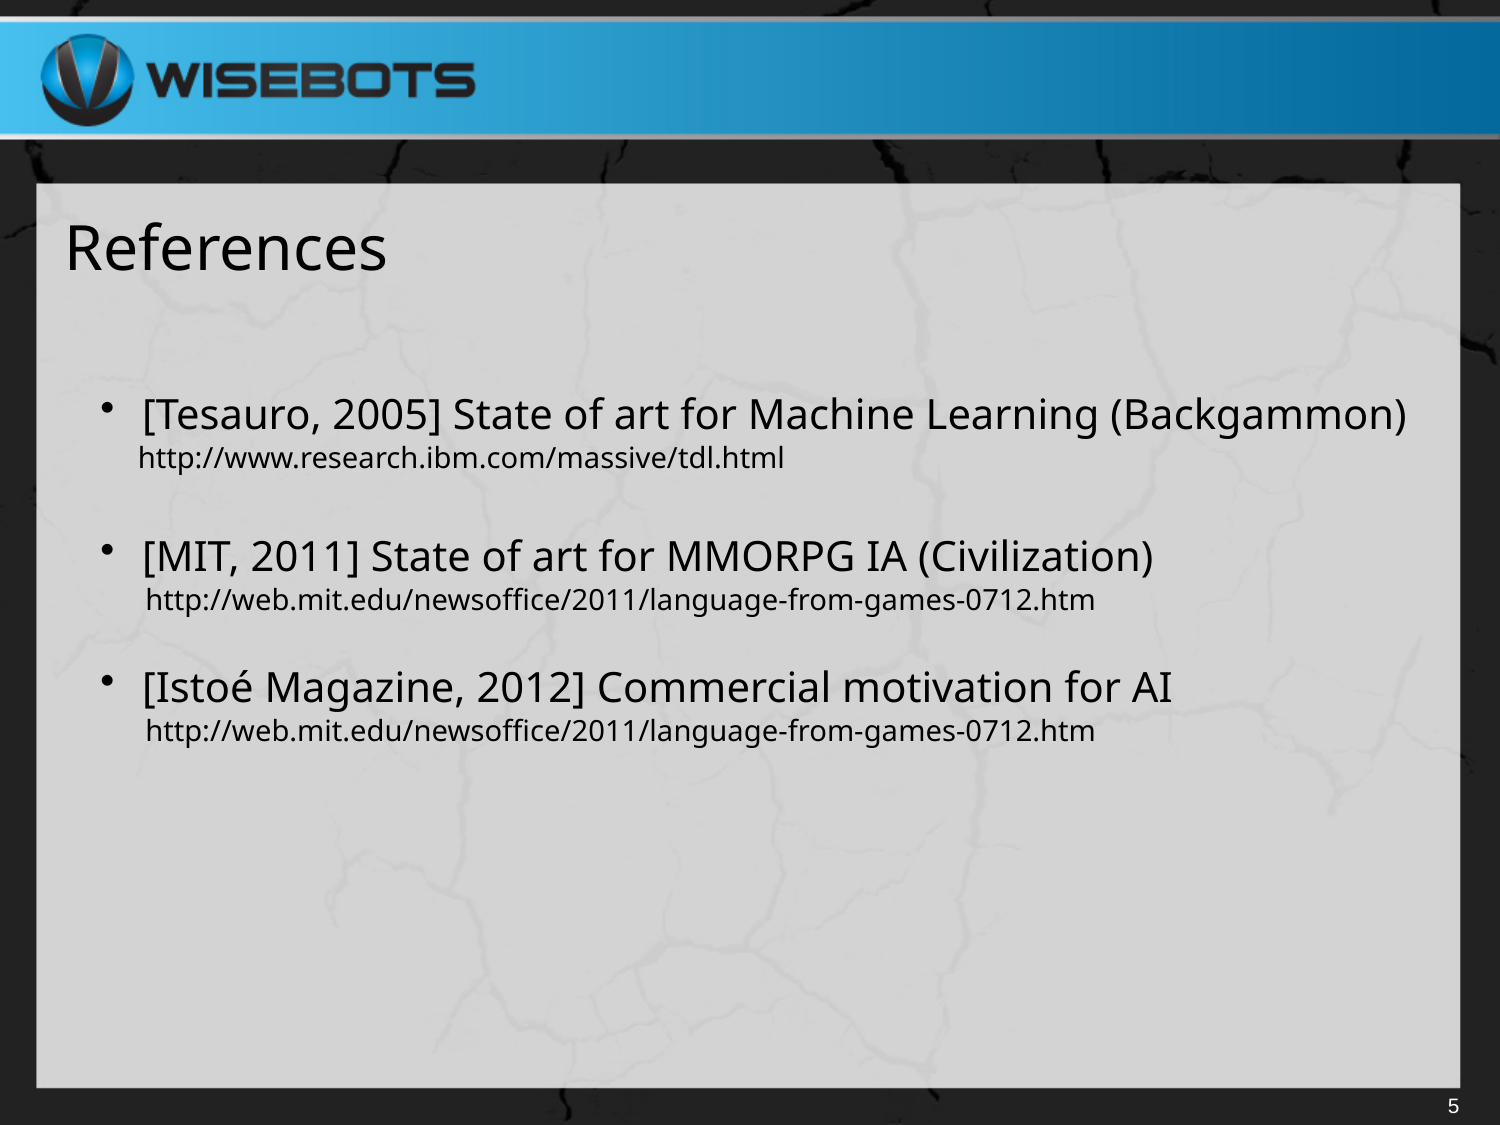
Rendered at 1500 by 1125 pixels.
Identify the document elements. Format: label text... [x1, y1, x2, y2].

picture [0, 0, 1500, 1125]
title References [64, 208, 1436, 358]
list [Tesauro, 2005] State of art for Machine Learning (Backgammon) http://www.research.ibm.com/massive/tdl.html [MIT, 2011] State of art for MMORPG IA (Civilization) http://web.mit.edu/newsoffice/2011/language-from-games-0712.htm [Istoé Magazine, 2012] Commercial motivation for AI http://web.mit.edu/newsoffice/2011/language-from-games-0712.htm [100, 385, 1489, 941]
slide_number 5 [1407, 1092, 1460, 1118]
